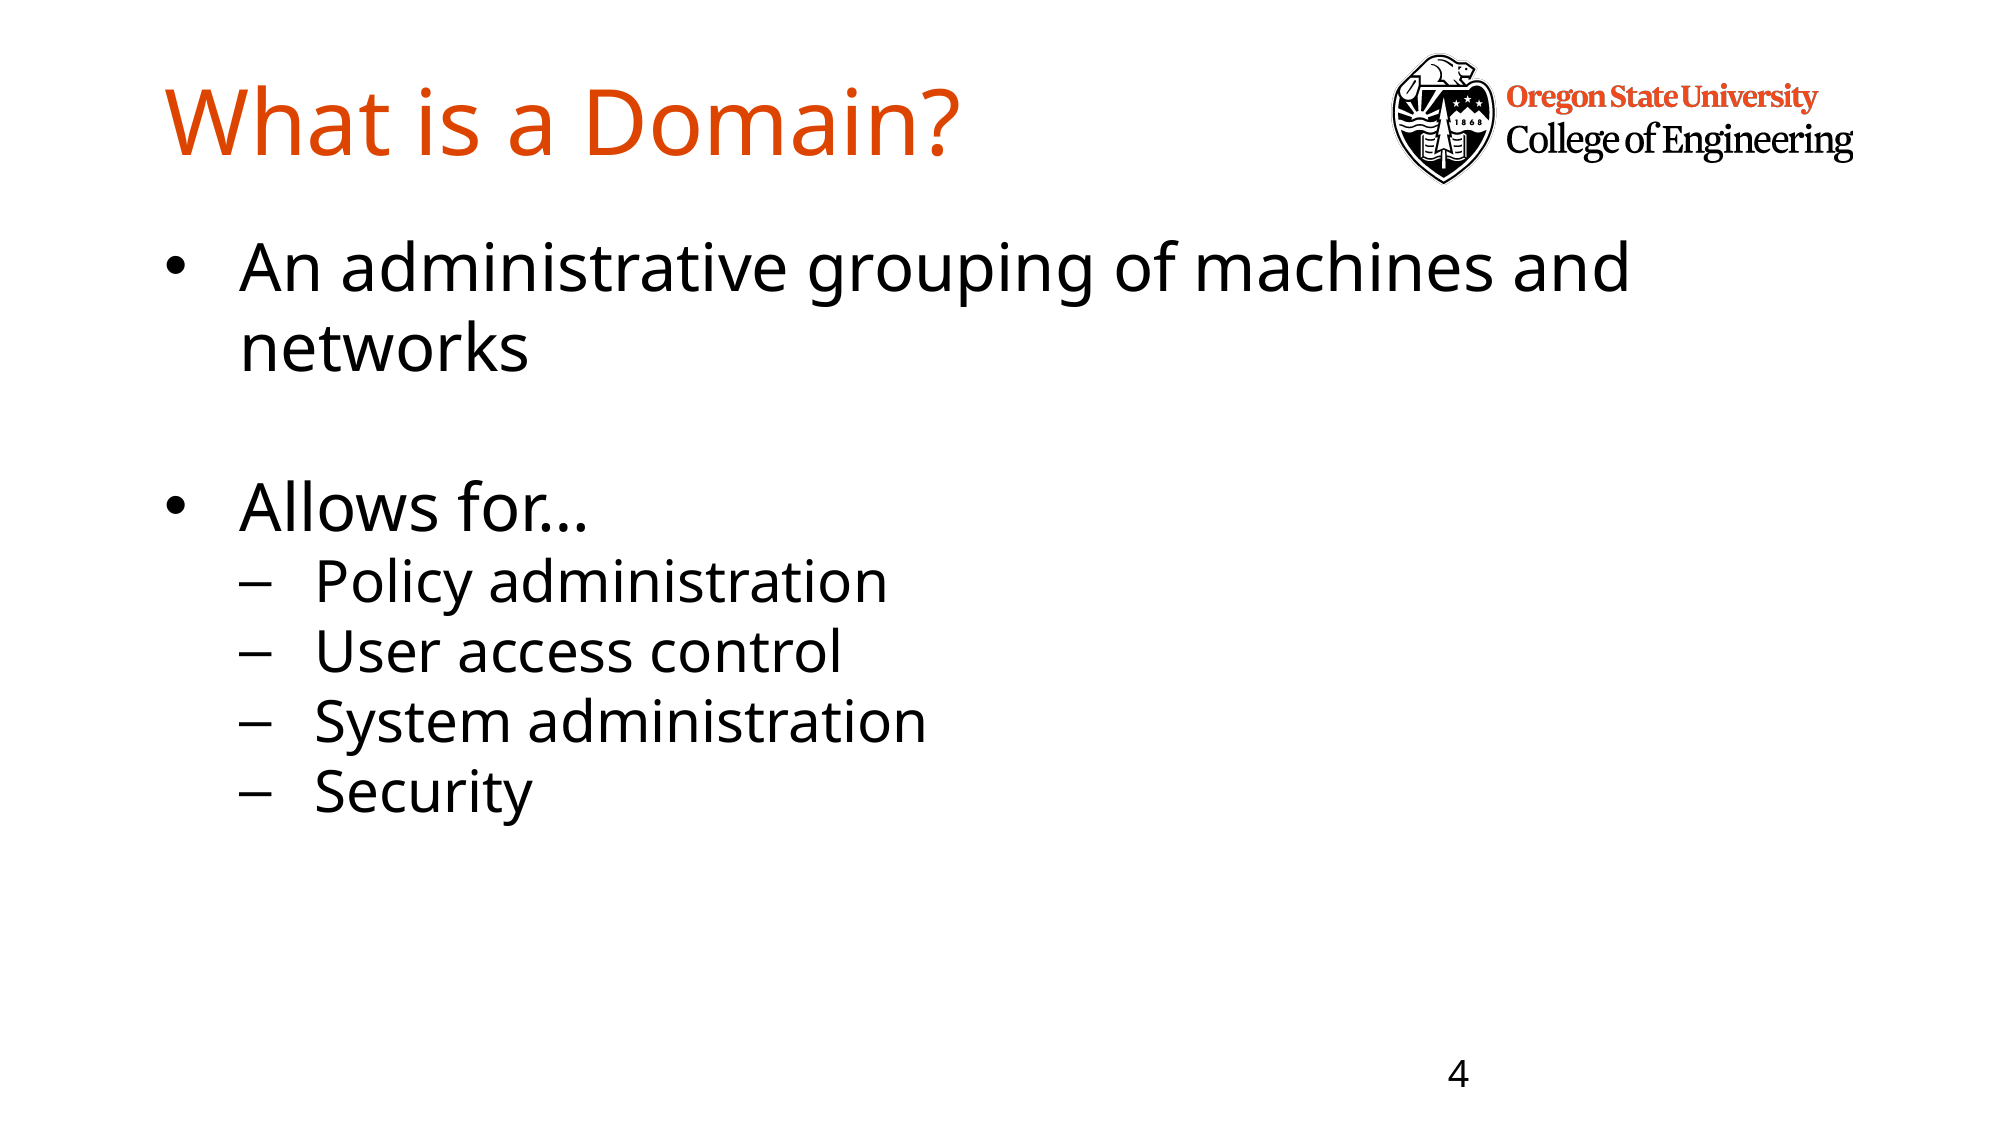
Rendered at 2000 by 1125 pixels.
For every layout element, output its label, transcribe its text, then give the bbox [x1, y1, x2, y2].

list An administrative grouping of machines and networks Allows for… Policy administration User access control System administration Security [149, 216, 1850, 1005]
slide_number 4 [1432, 1042, 1853, 1103]
picture [1392, 53, 1853, 185]
title What is a Domain? [149, 21, 1392, 216]
